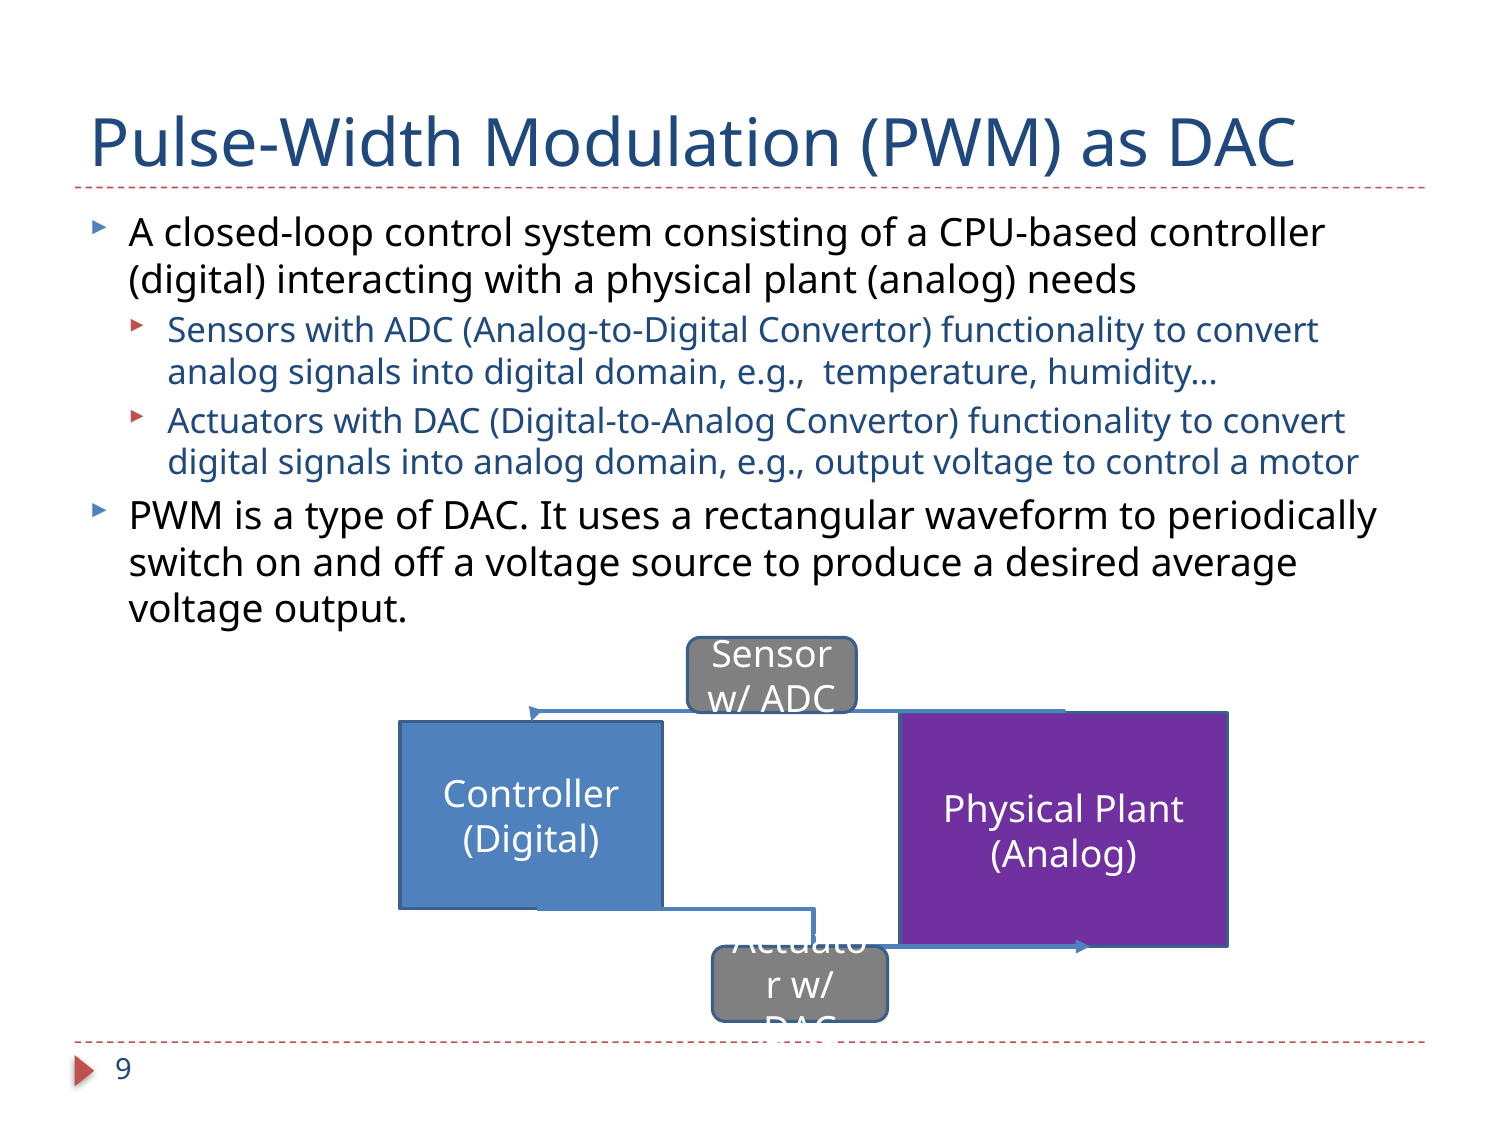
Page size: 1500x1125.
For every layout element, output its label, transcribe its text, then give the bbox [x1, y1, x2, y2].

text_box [792, 450, 803, 654]
text_box Controller (Digital) [398, 720, 664, 910]
slide_number 9 [100, 1042, 426, 1103]
text_box Actuator w/ DAC [710, 944, 788, 1023]
text_box Physical Plant (Analog) [898, 711, 1229, 948]
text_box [794, 651, 833, 1125]
text_box Sensor w/ ADC [809, 635, 858, 715]
text_box Sensor w/ ADC [685, 635, 786, 715]
text_box Actuator w/ DAC [838, 944, 890, 1023]
list A closed-loop control system consisting of a CPU-based controller (digital) interacting with a physical plant (analog) needs Sensors with ADC (Analog-to-Digital Convertor) functionality to convert analog signals into digital domain, e.g., temperature, humidity… Actuators with DAC (Digital-to-Analog Convertor) functionality to convert digital signals into analog domain, e.g., output voltage to control a motor PWM is a type of DAC. It uses a rectangular waveform to periodically switch on and off a voltage source to produce a desired average voltage output. [75, 200, 1425, 650]
title Pulse-Width Modulation (PWM) as DAC [75, 24, 1425, 188]
